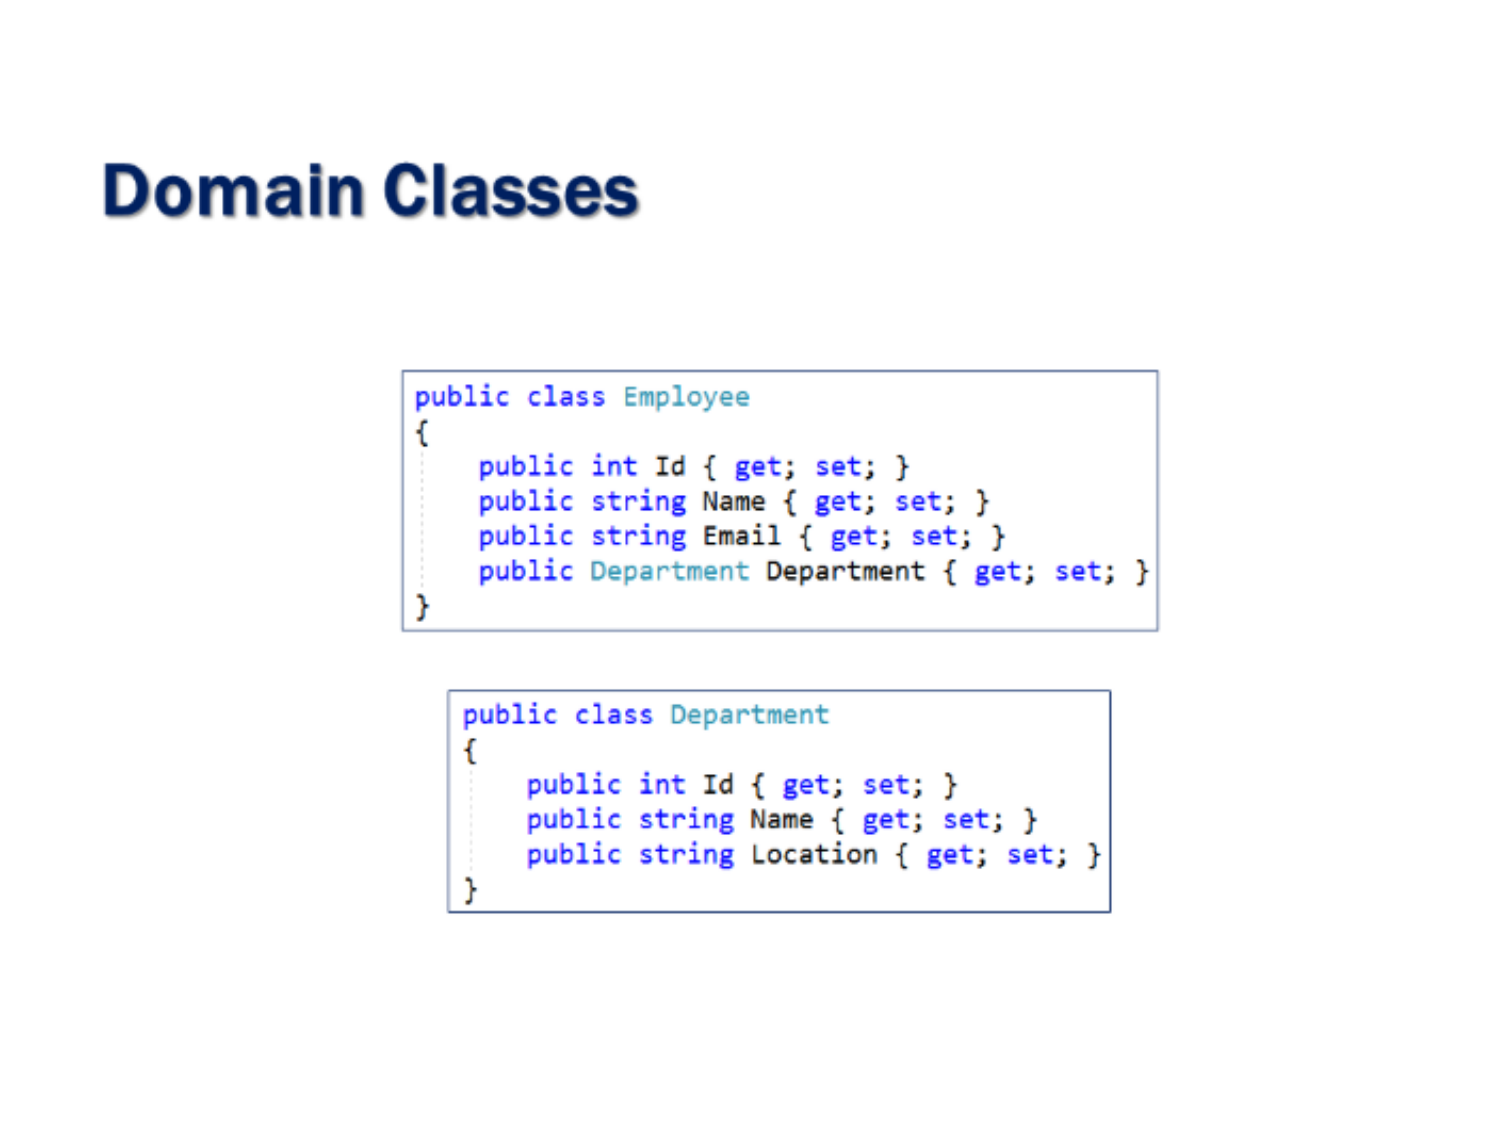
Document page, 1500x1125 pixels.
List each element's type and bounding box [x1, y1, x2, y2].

picture [87, 151, 1470, 951]
